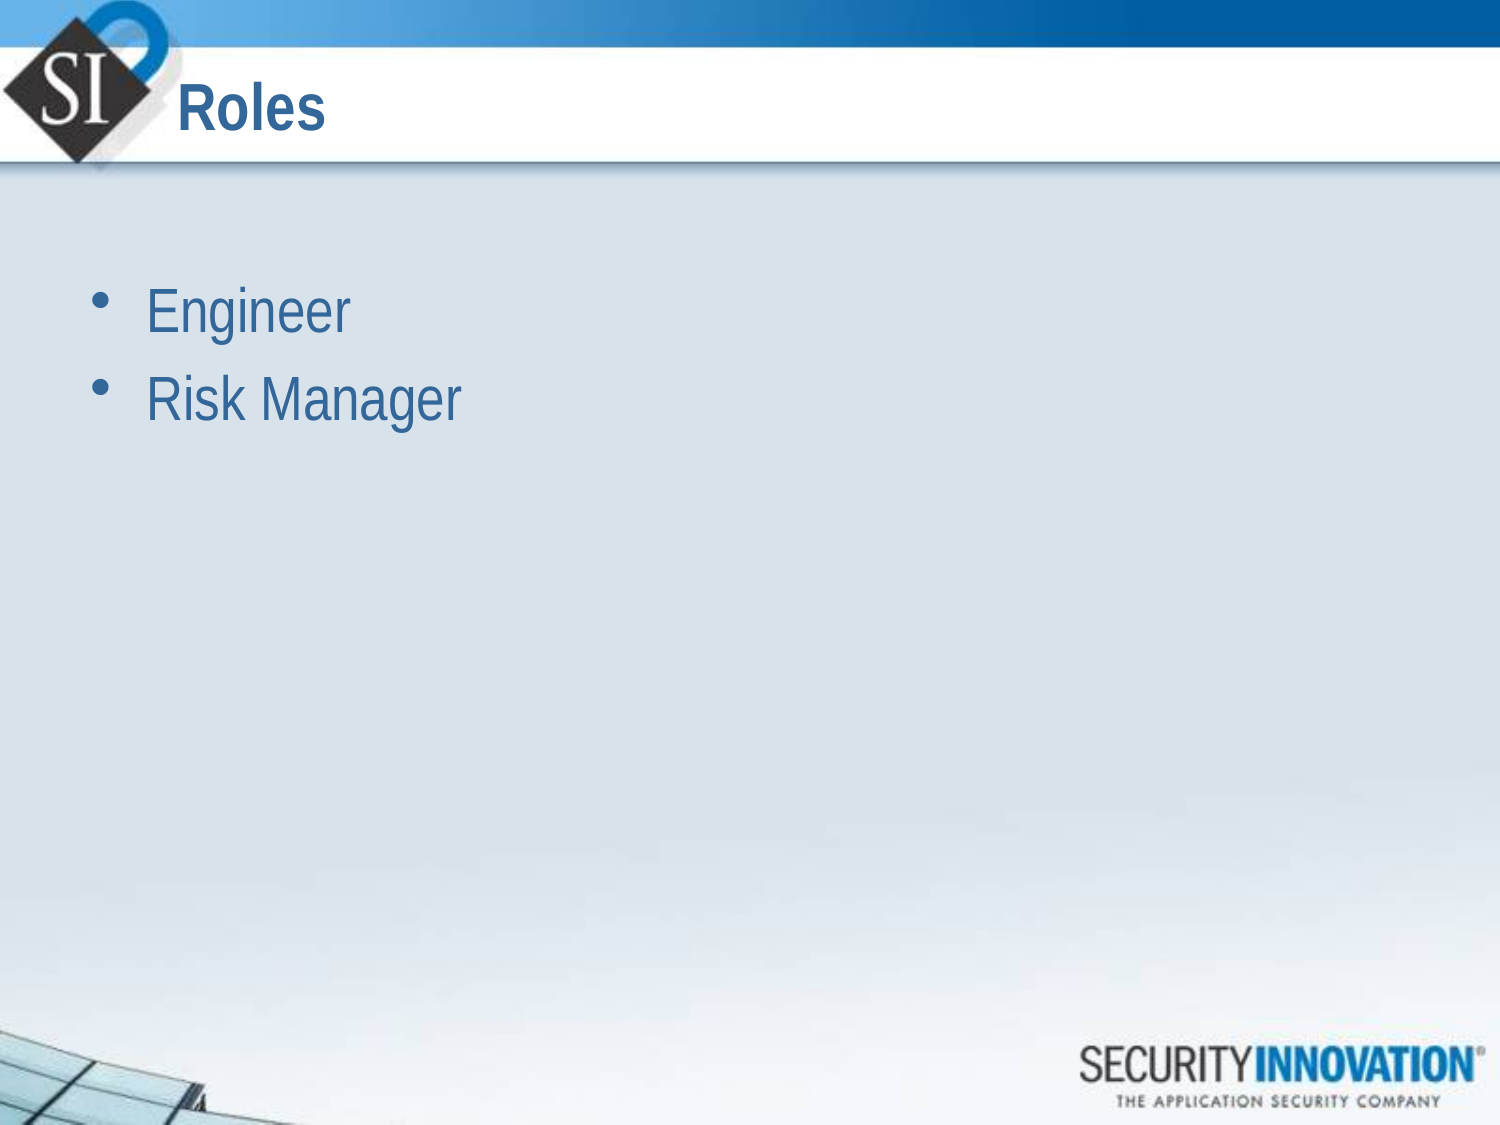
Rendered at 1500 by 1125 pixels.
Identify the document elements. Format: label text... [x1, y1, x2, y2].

title Roles [162, 56, 1288, 152]
picture [0, 0, 1500, 1125]
list Engineer Risk Manager [74, 262, 1426, 1006]
